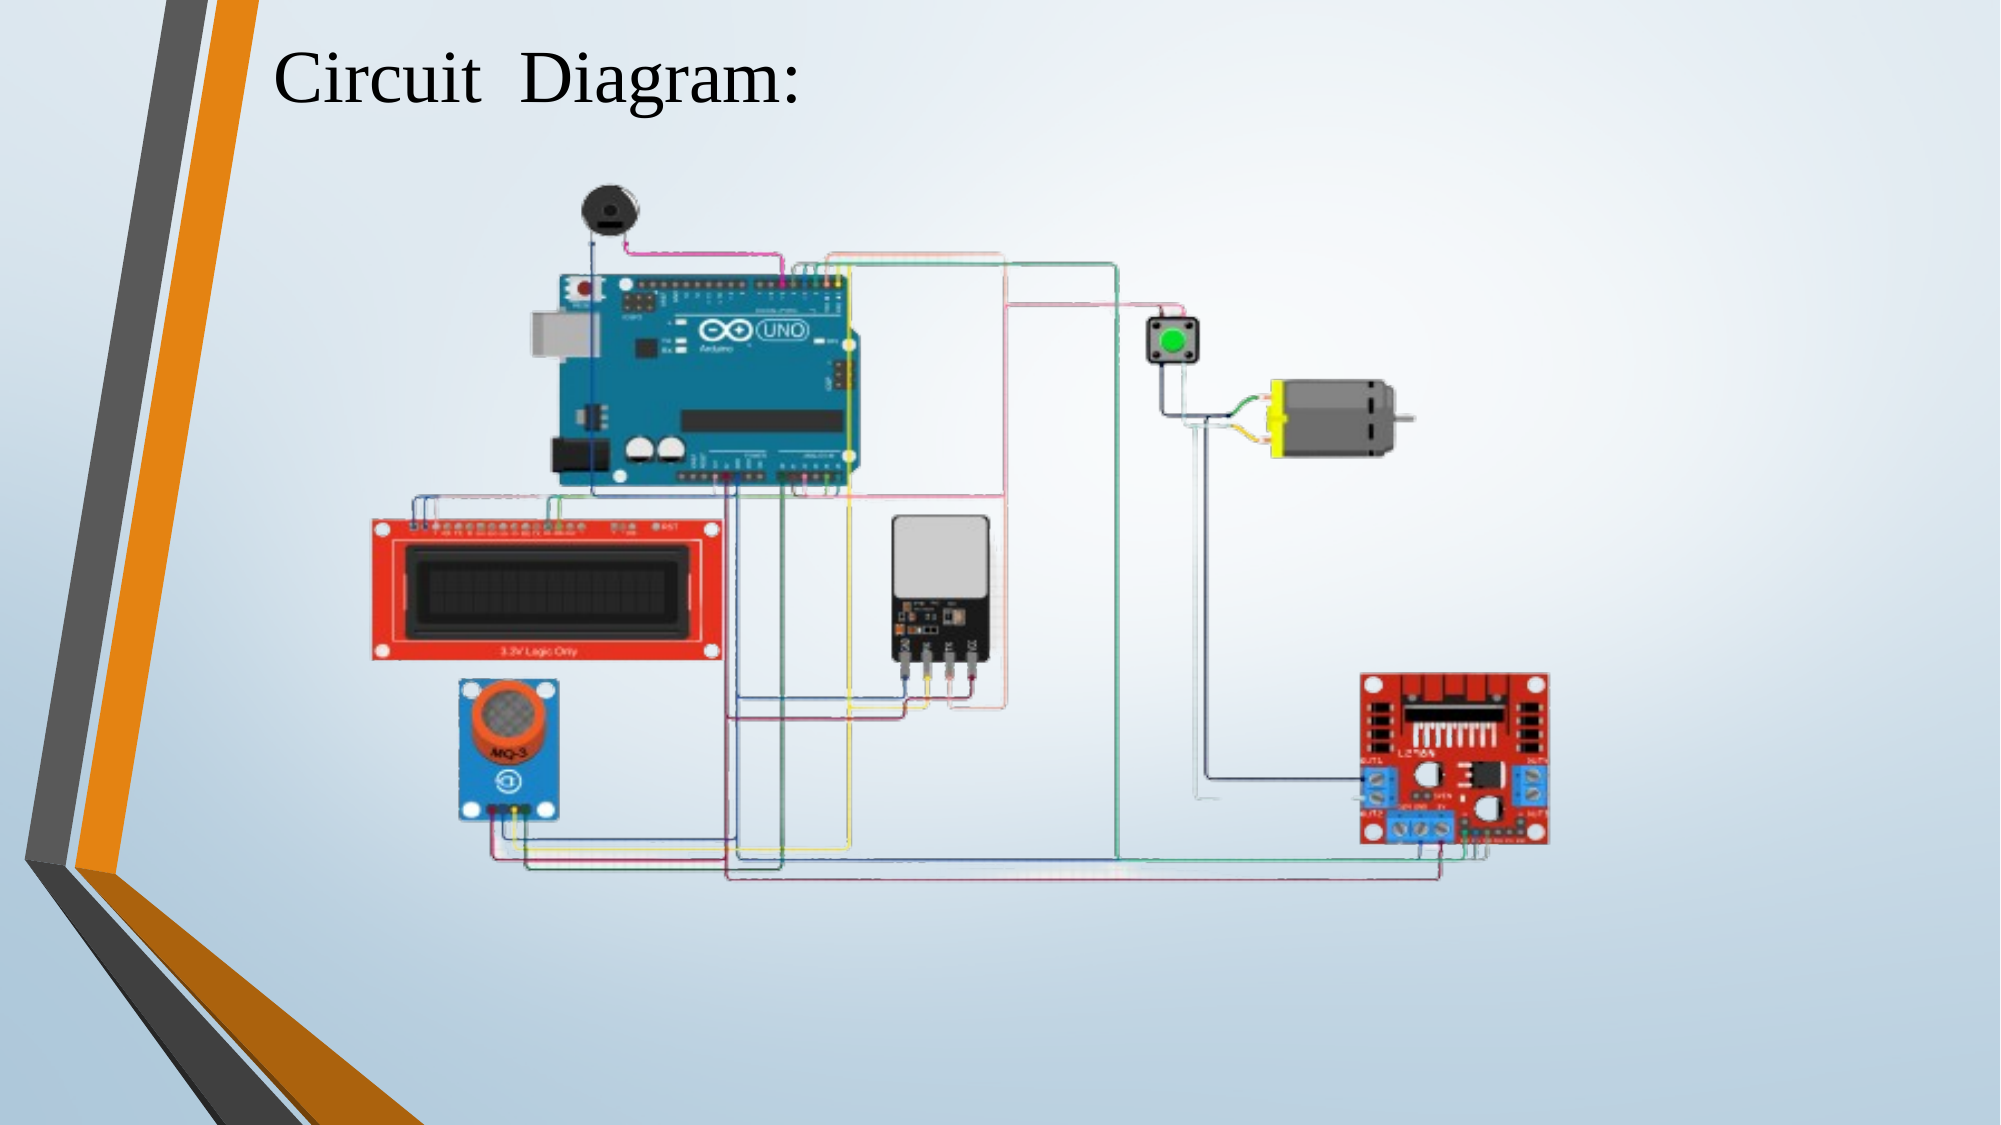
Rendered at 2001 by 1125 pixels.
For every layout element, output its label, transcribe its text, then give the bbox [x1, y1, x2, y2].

picture [289, 110, 1633, 949]
text_box Circuit Diagram: [259, 19, 903, 125]
